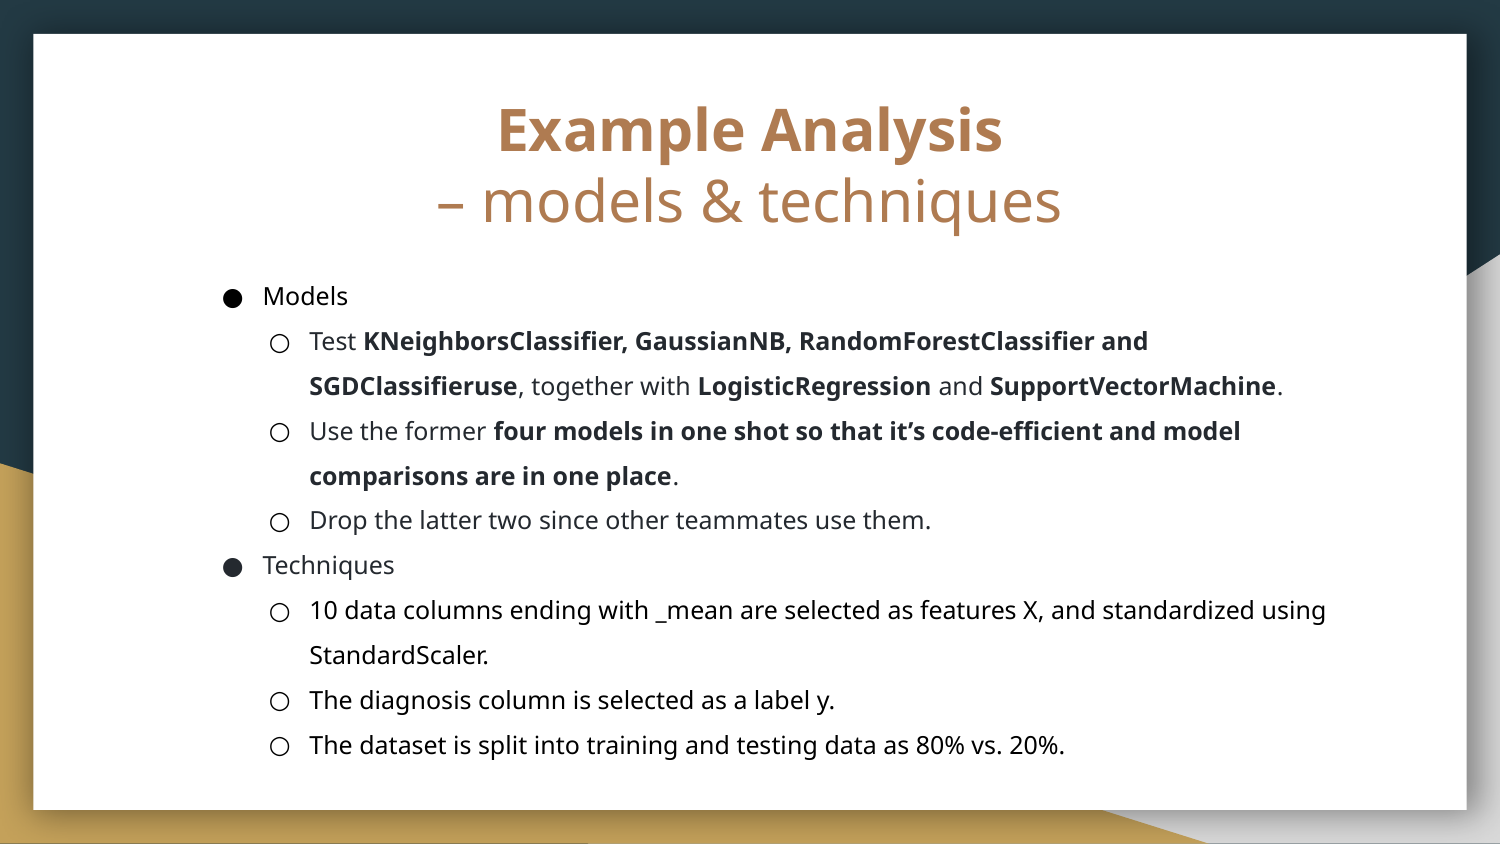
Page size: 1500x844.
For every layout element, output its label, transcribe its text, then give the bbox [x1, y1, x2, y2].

text_box Models Test KNeighborsClassifier, GaussianNB, RandomForestClassifier and SGDClassifieruse, together with LogisticRegression and SupportVectorMachine. Use the former four models in one shot so that it’s code-efficient and model comparisons are in one place. Drop the latter two since other teammates use them. Techniques 10 data columns ending with _mean are selected as features X, and standardized using StandardScaler. The diagnosis column is selected as a label y. The dataset is split into training and testing data as 80% vs. 20%. [172, 250, 1370, 775]
title Example Analysis – models & techniques [134, 78, 1366, 251]
